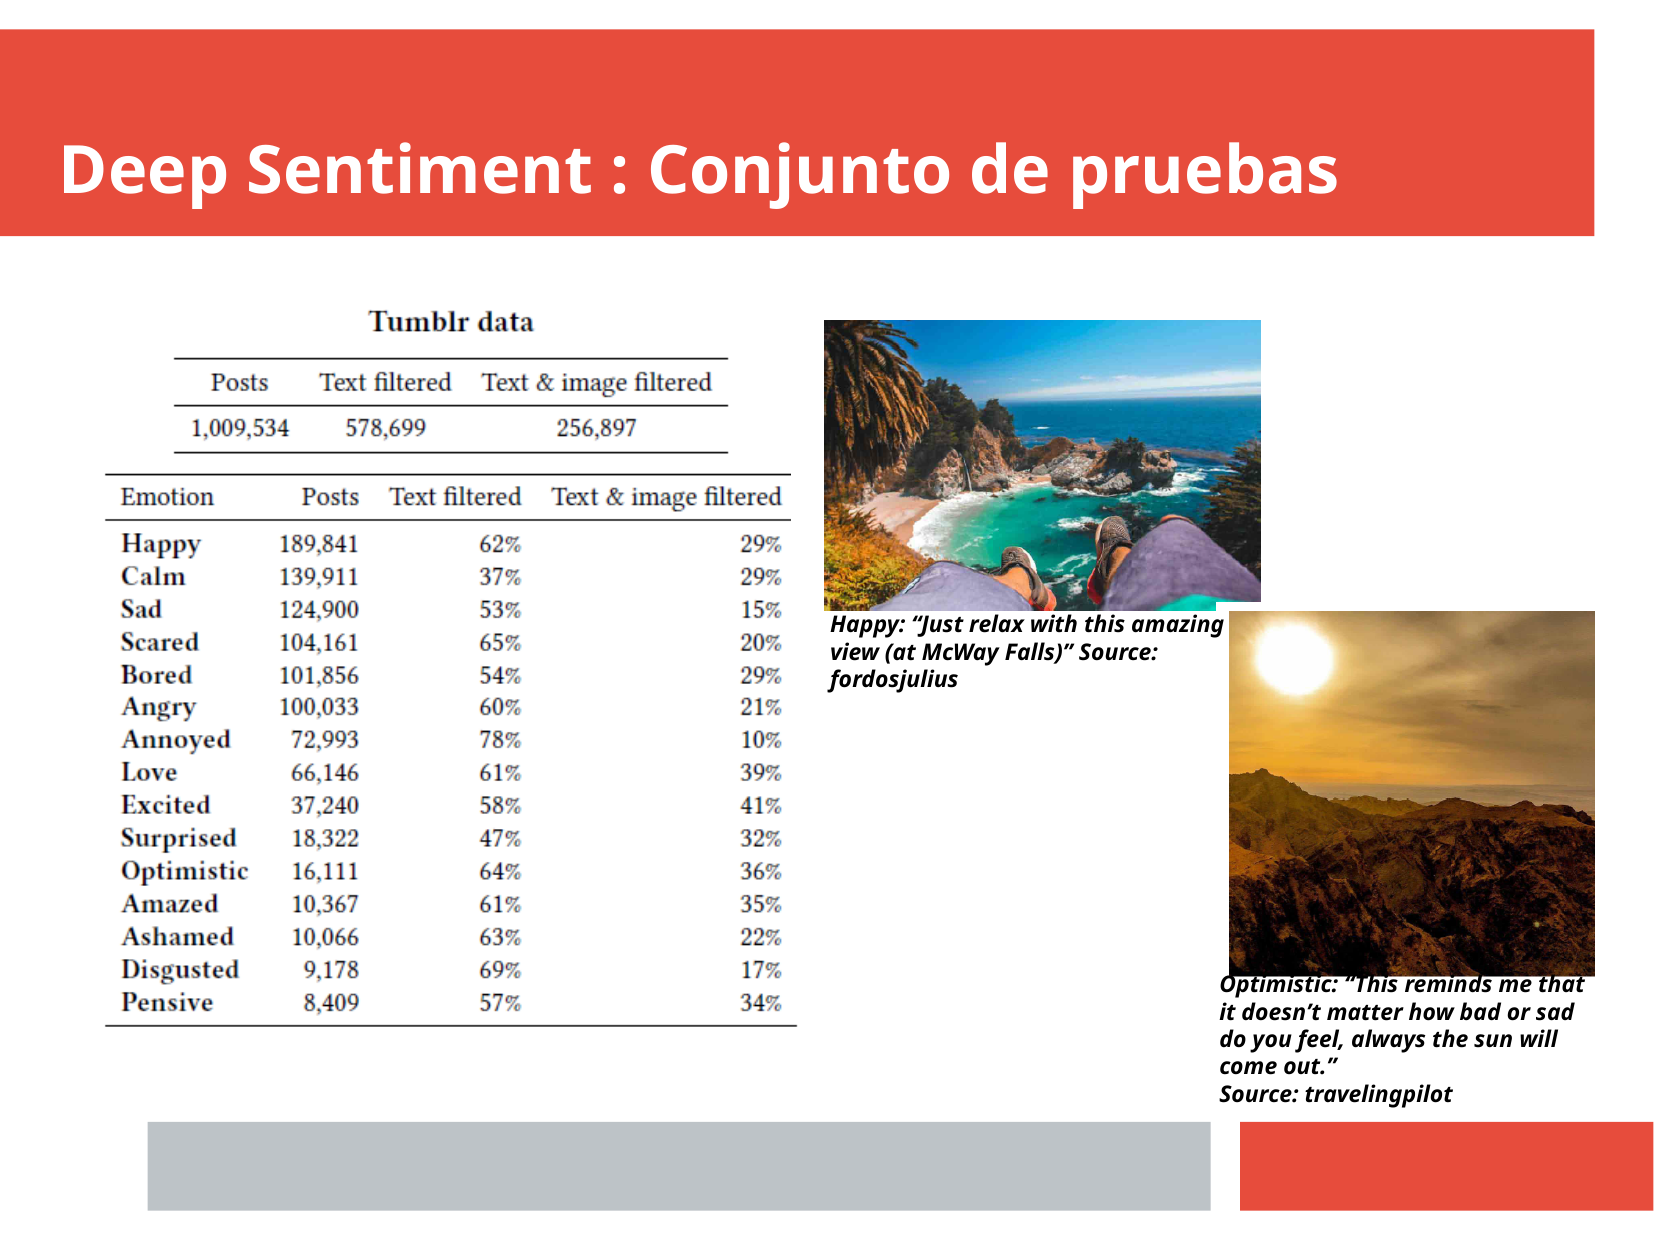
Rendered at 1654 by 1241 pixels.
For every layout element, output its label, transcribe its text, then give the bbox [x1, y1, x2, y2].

text_box Happy: “Just relax with this amazing view (at McWay Falls)” Source: fordosjulius [820, 633, 1211, 705]
text_box Optimistic: “This reminds me that it doesn’t matter how bad or sad do you feel, always the sun will come out.” Source: travelingpilot [1204, 962, 1618, 1093]
text_box Deep Sentiment : Conjunto de pruebas [58, 58, 1595, 207]
picture [82, 283, 1607, 1052]
